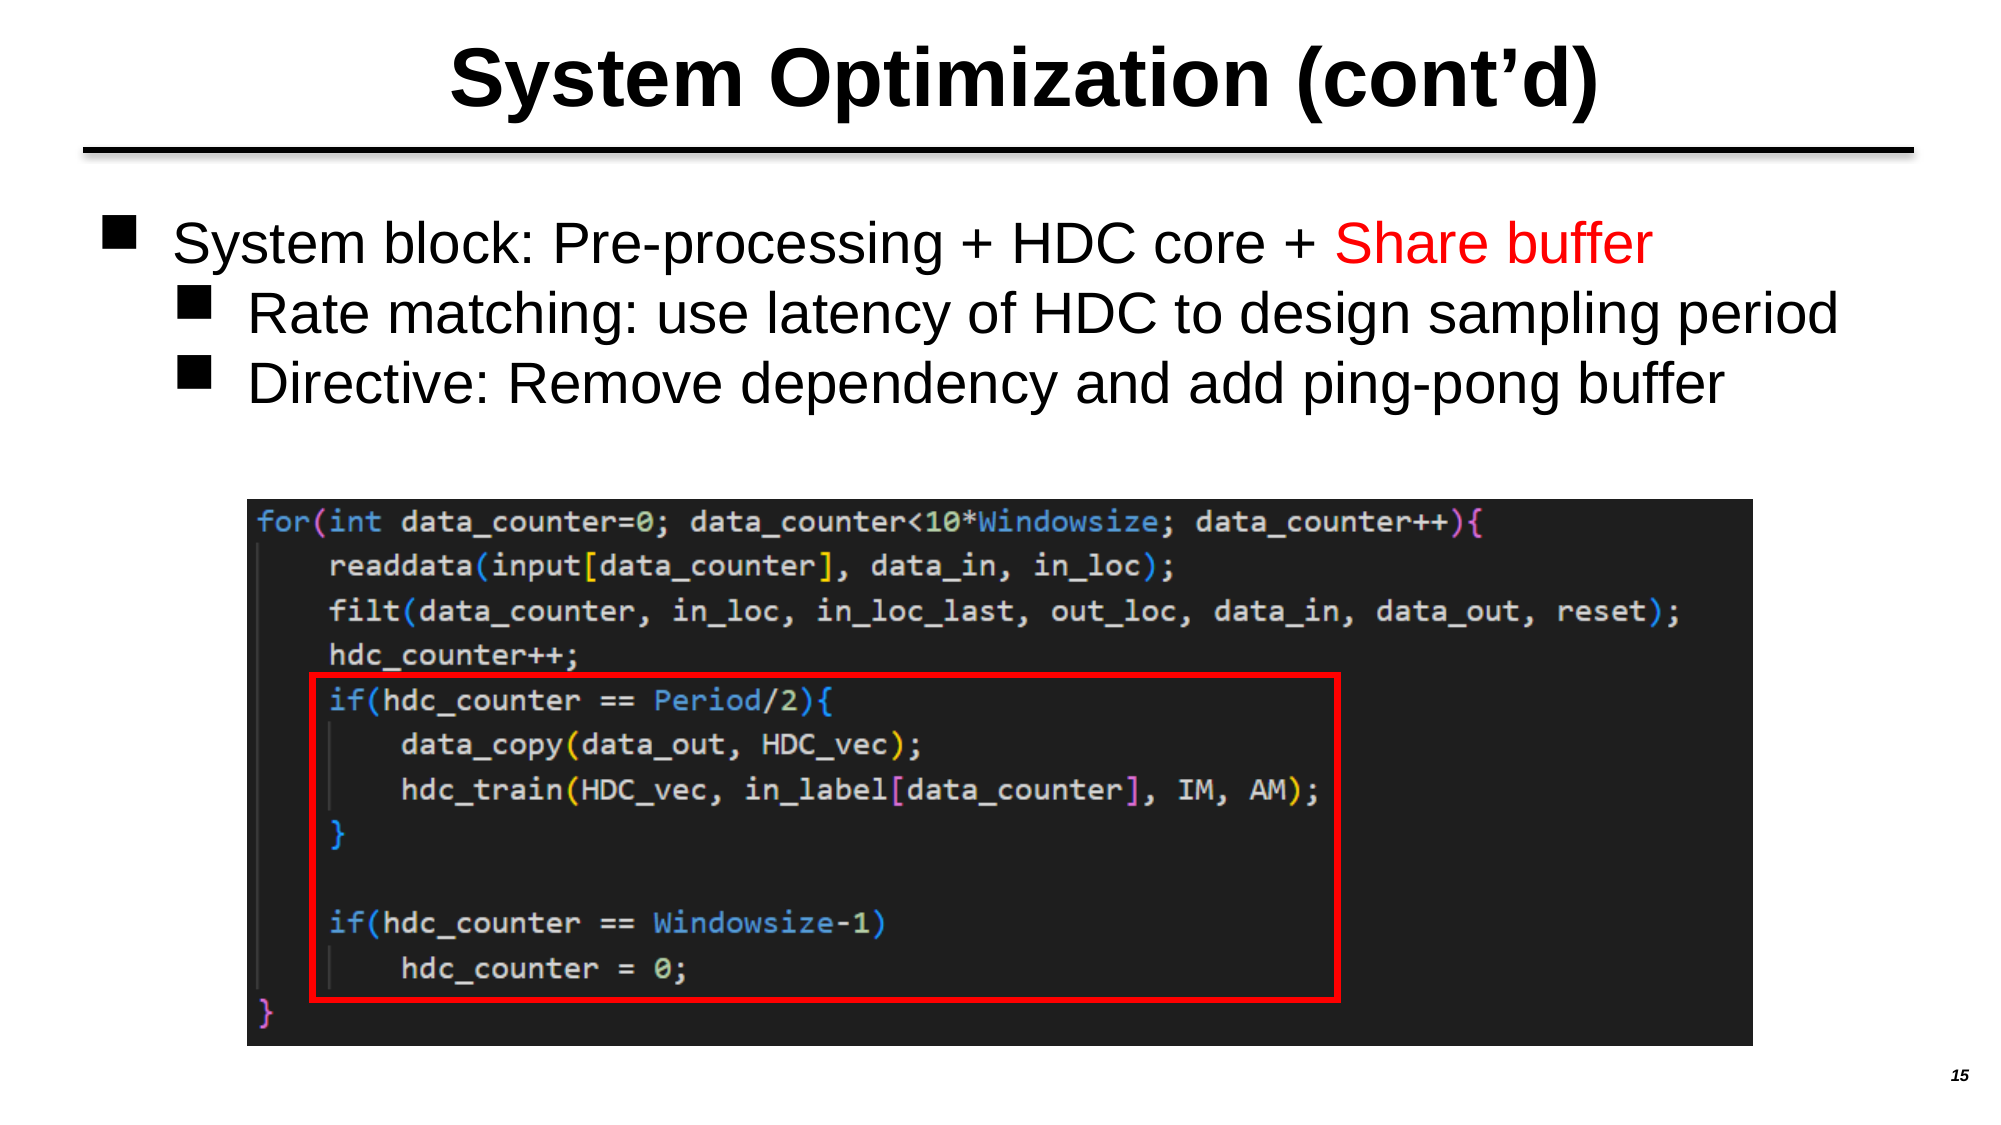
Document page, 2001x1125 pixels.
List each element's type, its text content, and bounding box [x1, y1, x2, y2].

text_box System block: Pre-processing + HDC core + Share buffer Rate matching: use latency of HDC to design sampling period Directive: Remove dependency and add ping-pong buffer [82, 197, 1888, 423]
text_box System Optimization (cont’d) [95, 0, 1955, 148]
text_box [247, 499, 1753, 1046]
